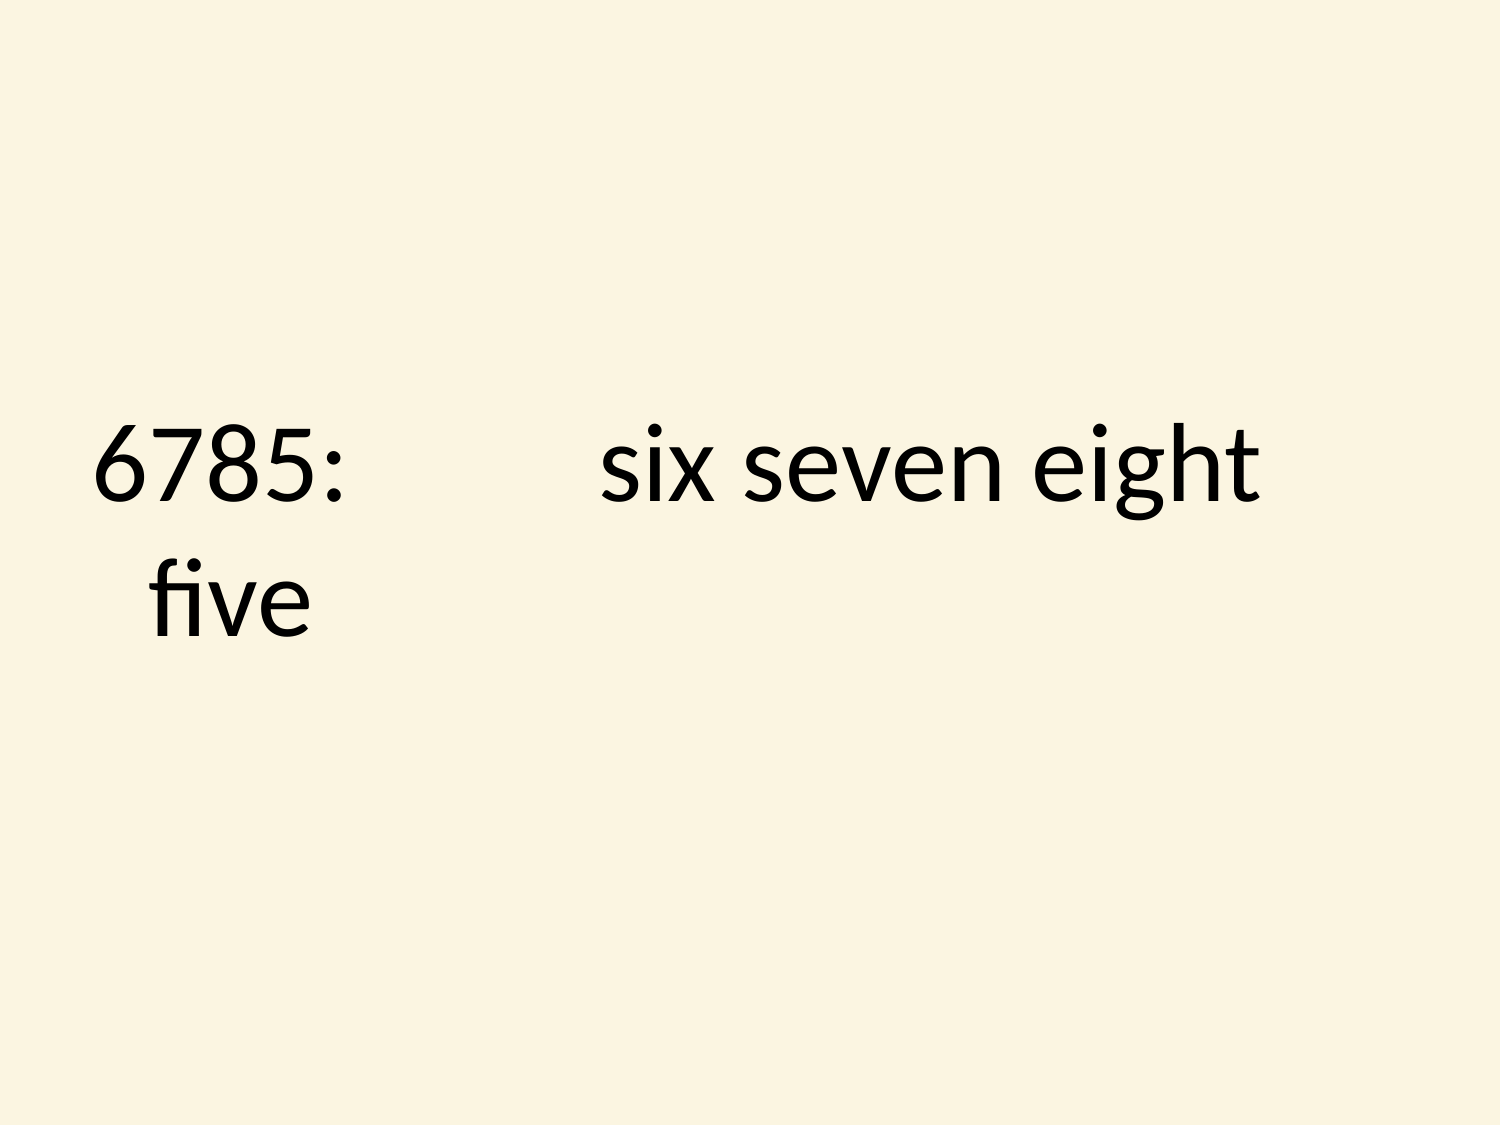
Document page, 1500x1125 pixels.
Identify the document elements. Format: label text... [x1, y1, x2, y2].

list 6785: six seven eight five [76, 66, 1428, 1036]
